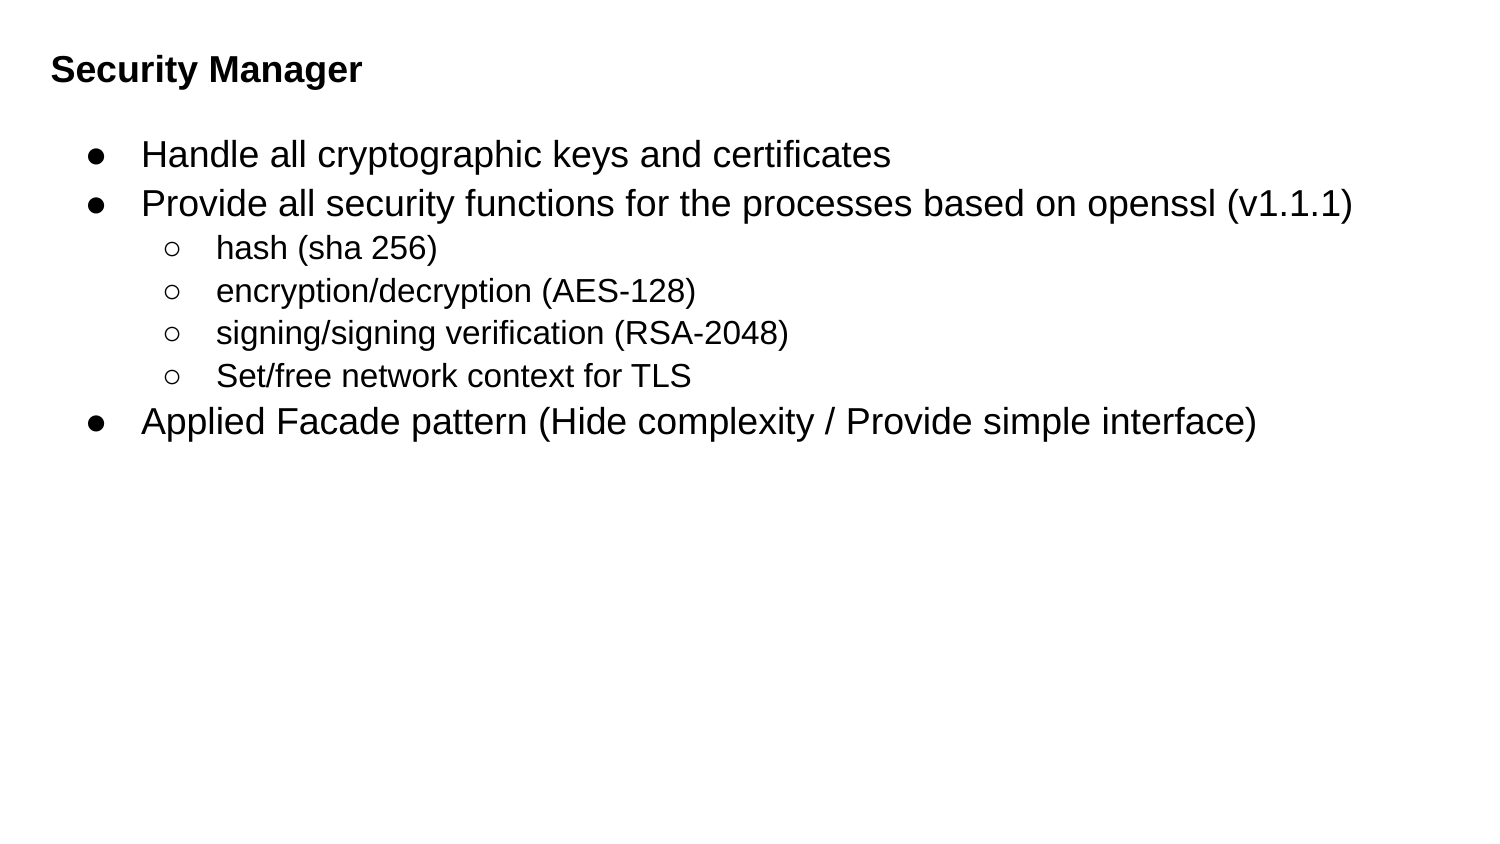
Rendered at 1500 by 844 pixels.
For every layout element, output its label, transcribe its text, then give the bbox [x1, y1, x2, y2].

text_box Security Manager [35, 29, 1224, 105]
list Handle all cryptographic keys and certificates Provide all security functions for the processes based on openssl (v1.1.1) hash (sha 256) encryption/decryption (AES-128) signing/signing verification (RSA-2048) Set/free network context for TLS Applied Facade pattern (Hide complexity / Provide simple interface) [51, 112, 1449, 493]
